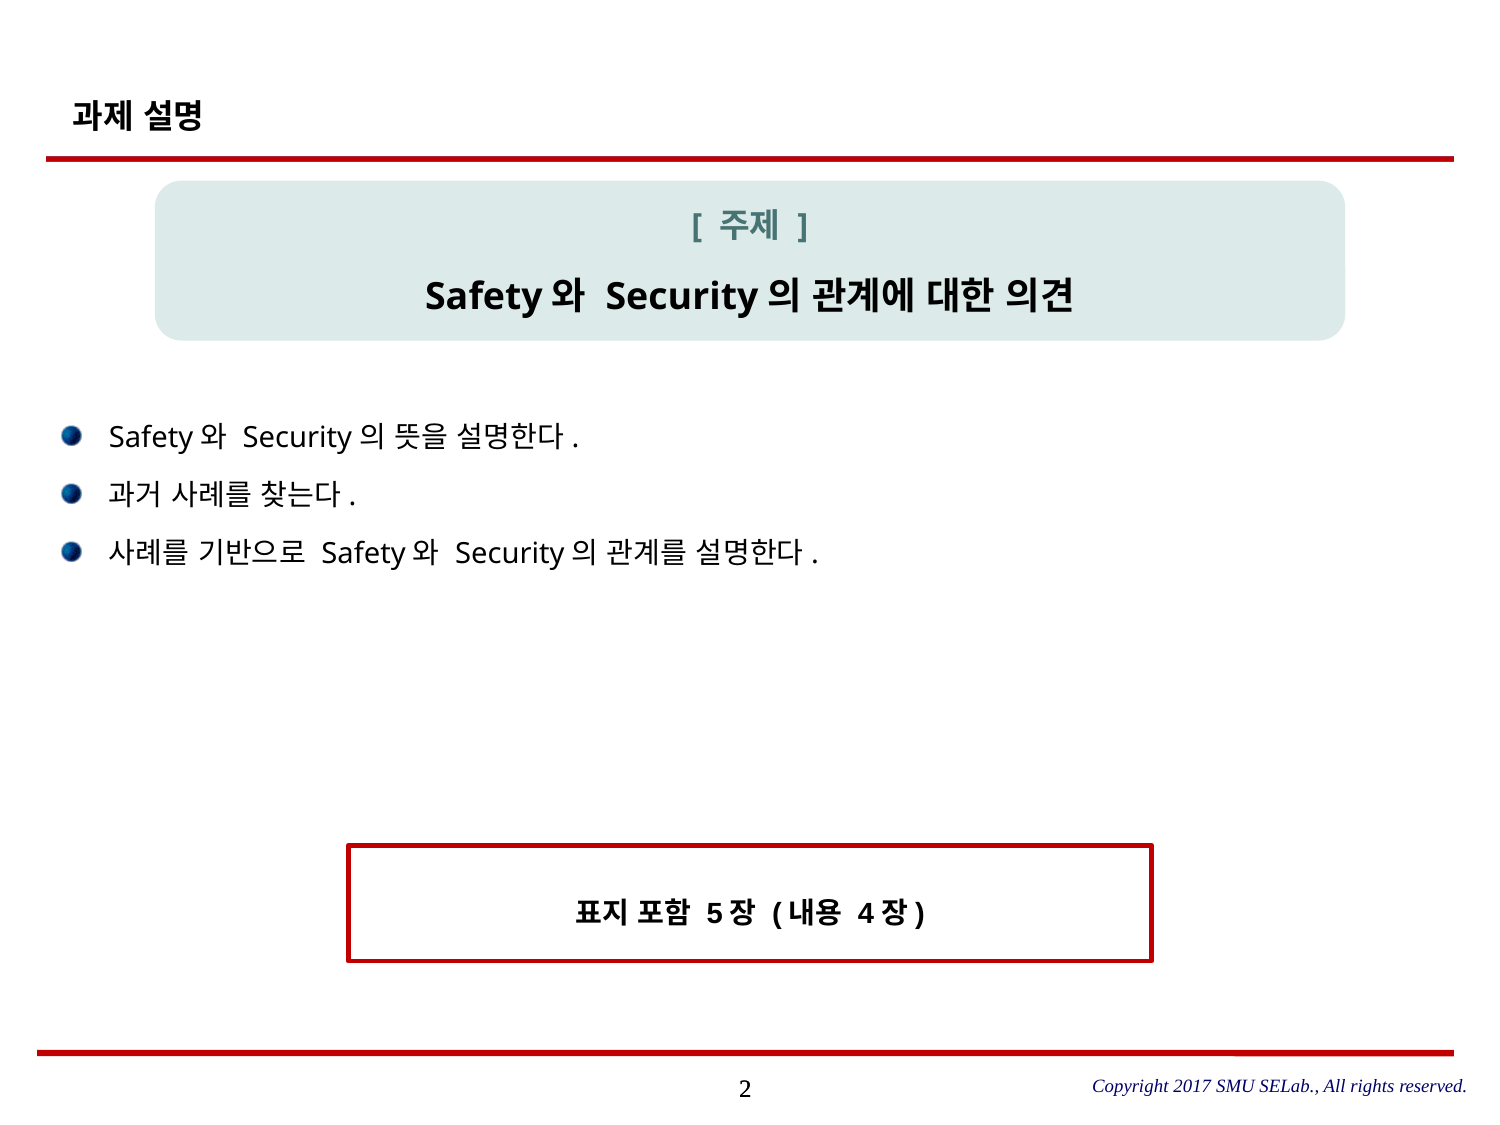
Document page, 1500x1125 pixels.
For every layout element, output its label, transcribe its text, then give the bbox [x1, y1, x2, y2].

picture [61, 541, 82, 562]
footer Copyright 2017 SMU SELab., All rights reserved. [1007, 1060, 1468, 1110]
text_box 표지 포함 5장 (내용 4장) [348, 845, 1152, 962]
list Safety와 Security의 뜻을 설명한다. 과거 사례를 찾는다. 사례를 기반으로 Safety와 Security의 관계를 설명한다. [45, 167, 1455, 979]
picture [61, 425, 82, 446]
text_box [ 주제 ] Safety와 Security의 관계에 대한 의견 [154, 180, 1346, 341]
picture [61, 483, 82, 504]
title 과제 설명 [57, 73, 1191, 149]
